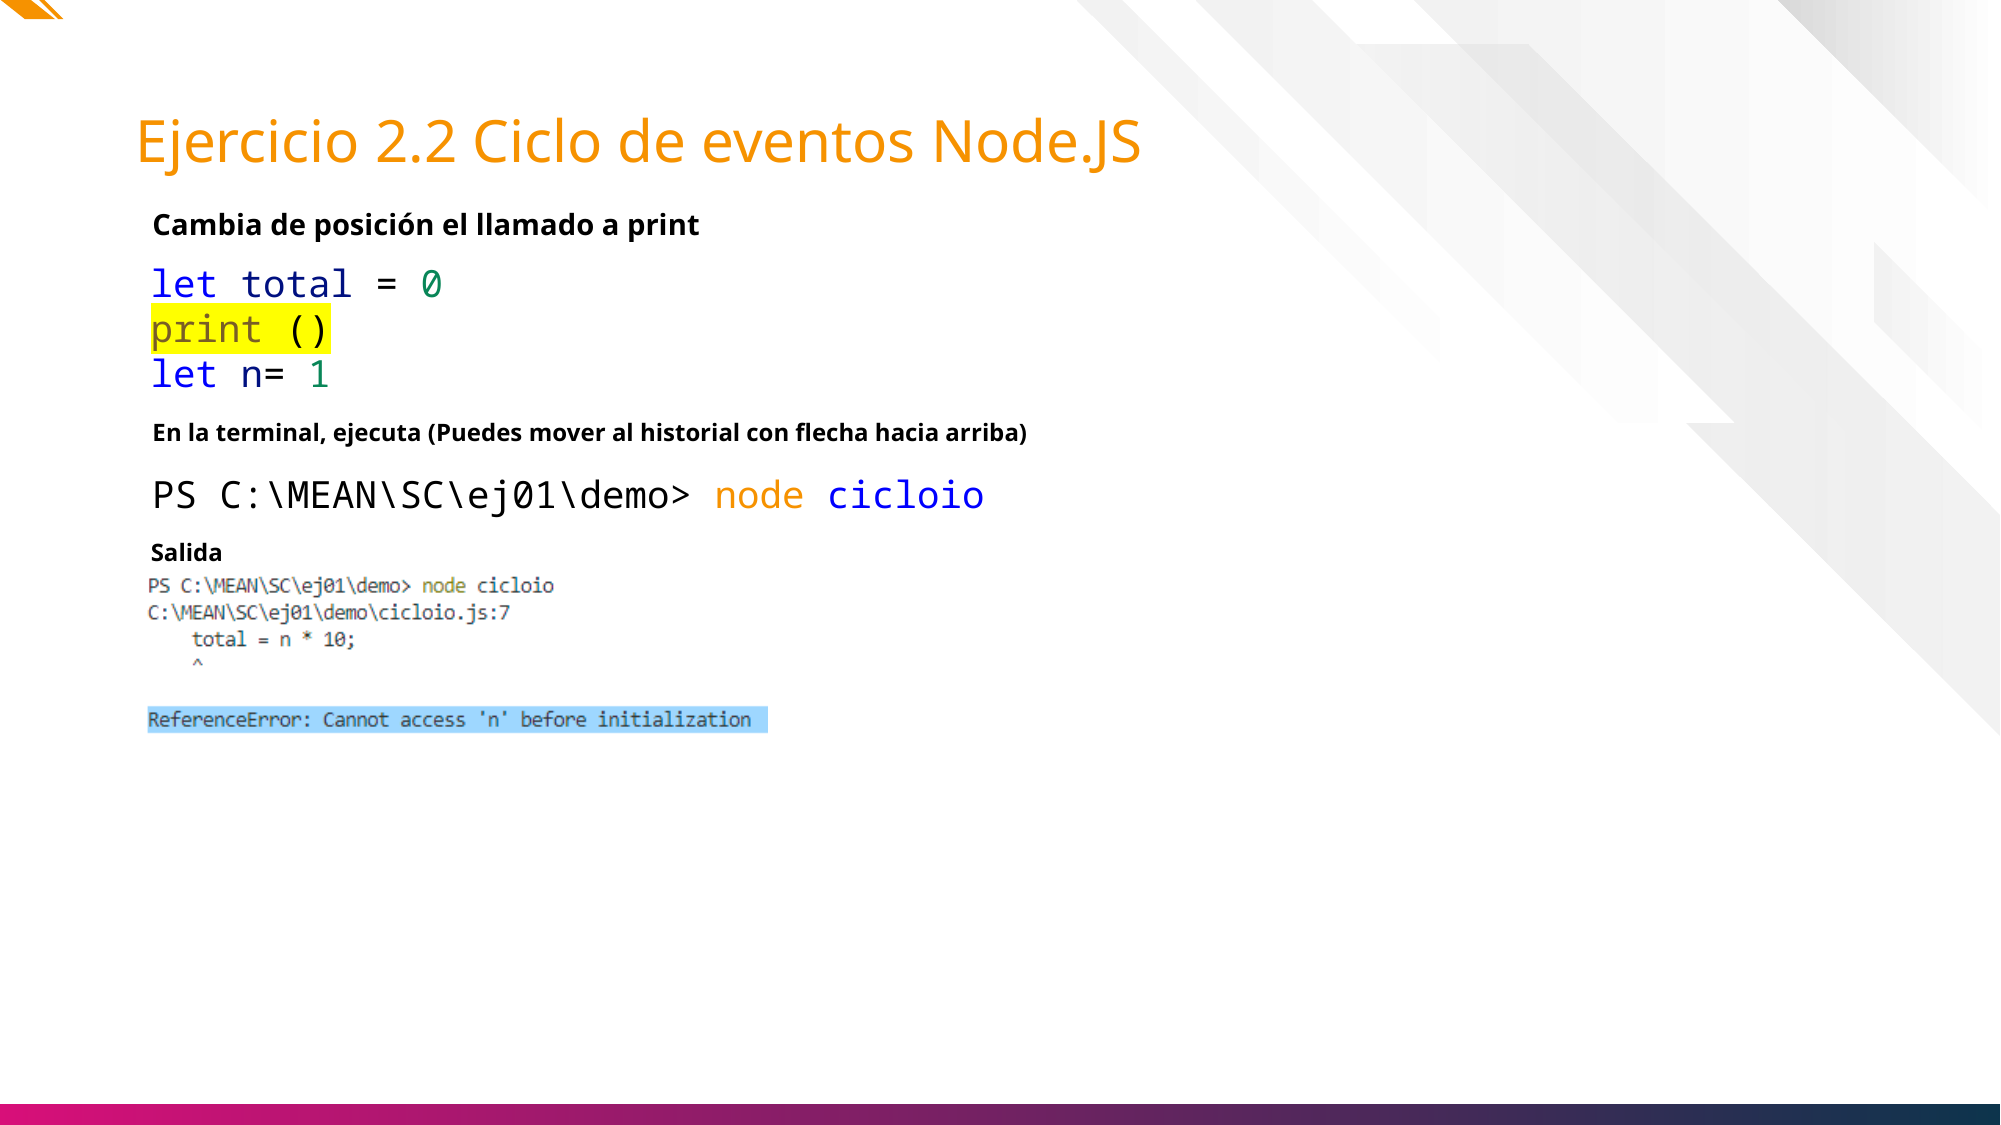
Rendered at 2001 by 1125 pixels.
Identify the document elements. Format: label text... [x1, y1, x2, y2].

picture [137, 574, 768, 738]
list Cambia de posición el llamado a print [137, 203, 1863, 267]
text_box PS C:\MEAN\SC\ej01\demo> node cicloio [137, 463, 1138, 524]
text_box En la terminal, ejecuta (Puedes mover al historial con flecha hacia arriba) [137, 413, 1863, 455]
text_box Salida [135, 533, 1861, 575]
title Ejercicio 2.2 Ciclo de eventos Node.JS [135, 112, 1764, 176]
text_box let total = 0 print () let n= 1 [135, 253, 1136, 403]
